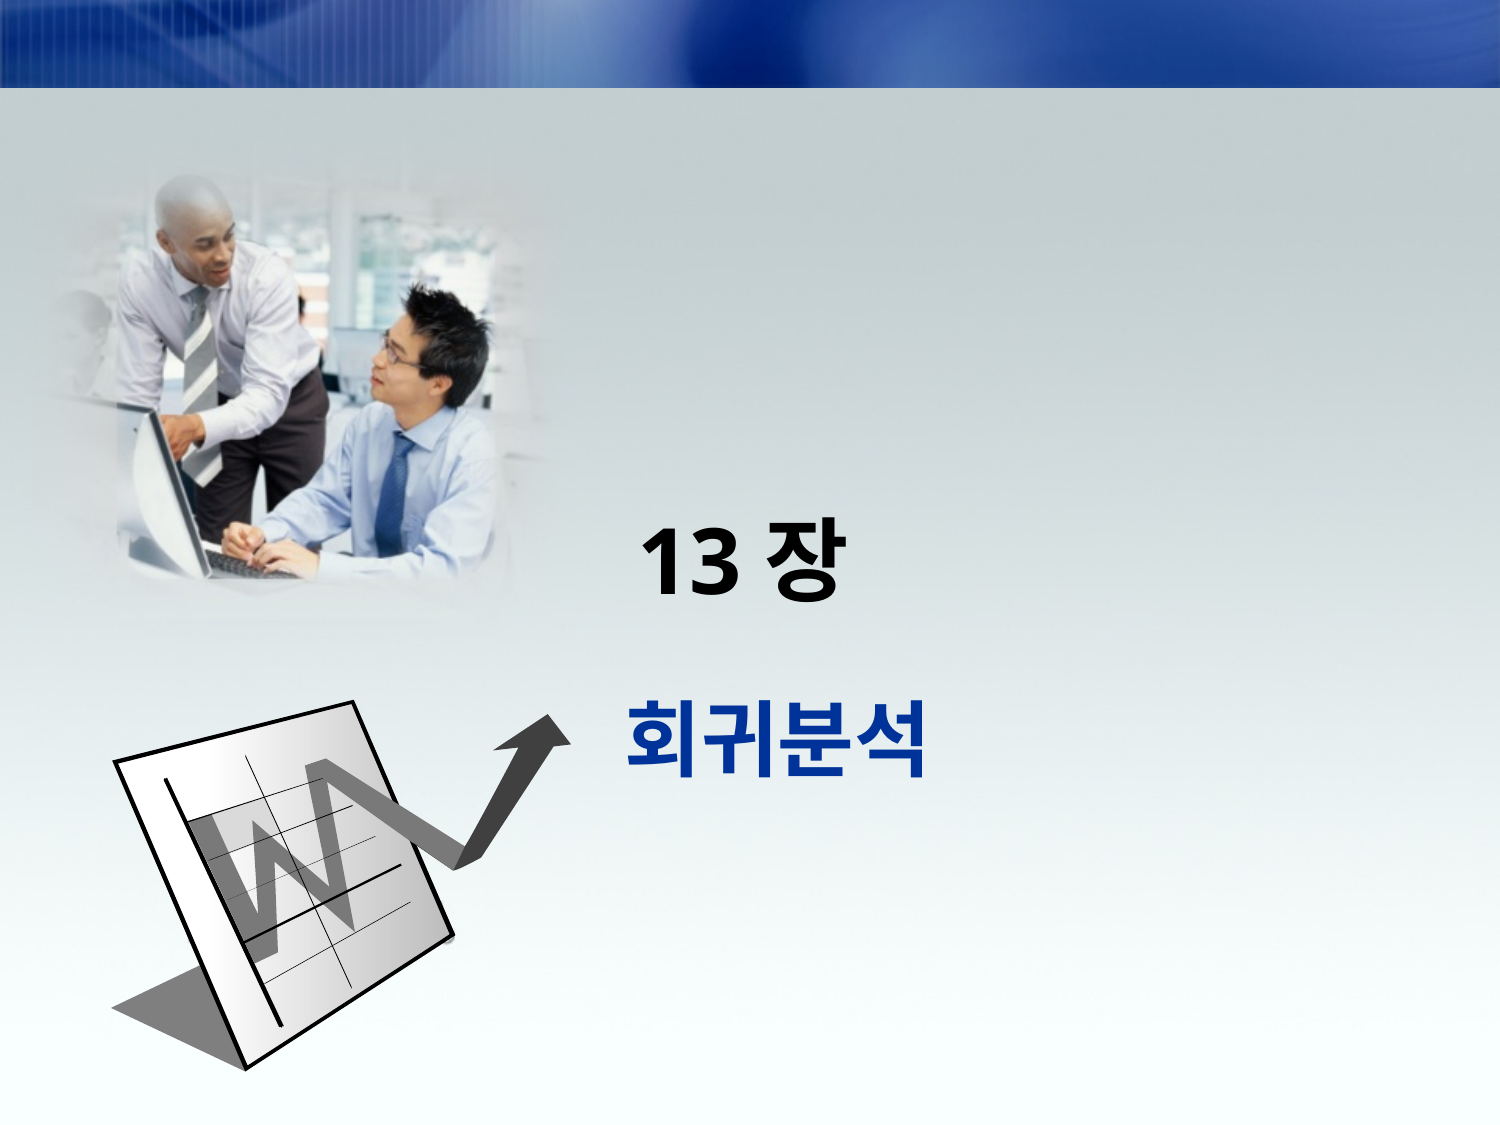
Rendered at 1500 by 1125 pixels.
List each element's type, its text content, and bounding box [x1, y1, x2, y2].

title 13장 [637, 512, 1500, 613]
picture [0, 0, 1500, 1125]
subtitle 회귀분석 [624, 687, 1500, 900]
